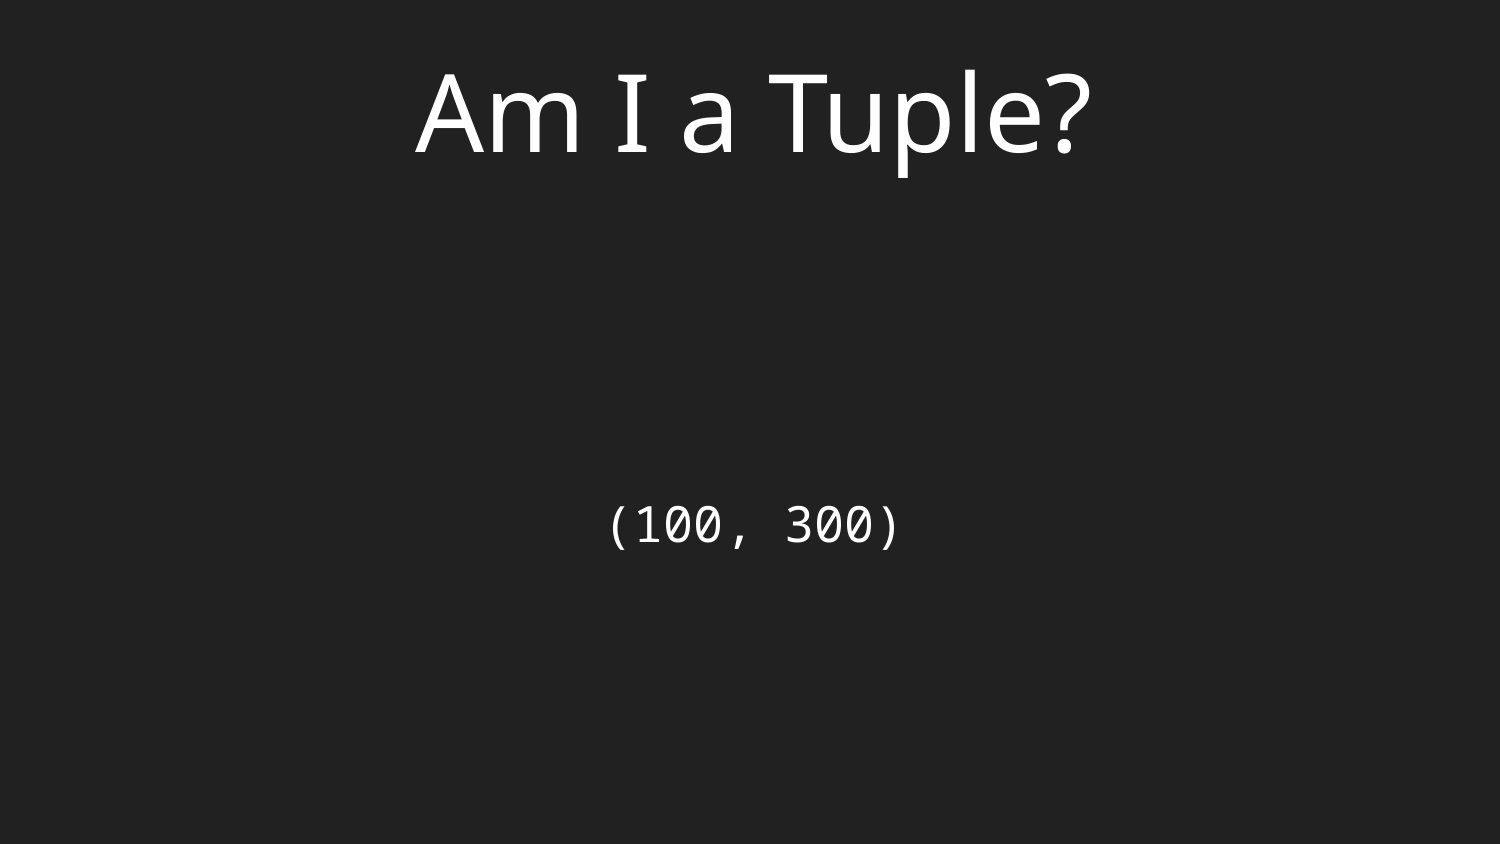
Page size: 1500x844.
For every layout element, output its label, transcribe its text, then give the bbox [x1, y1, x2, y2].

title Am I a Tuple? [55, 22, 1453, 197]
text_box (100, 300) [77, 208, 1431, 806]
